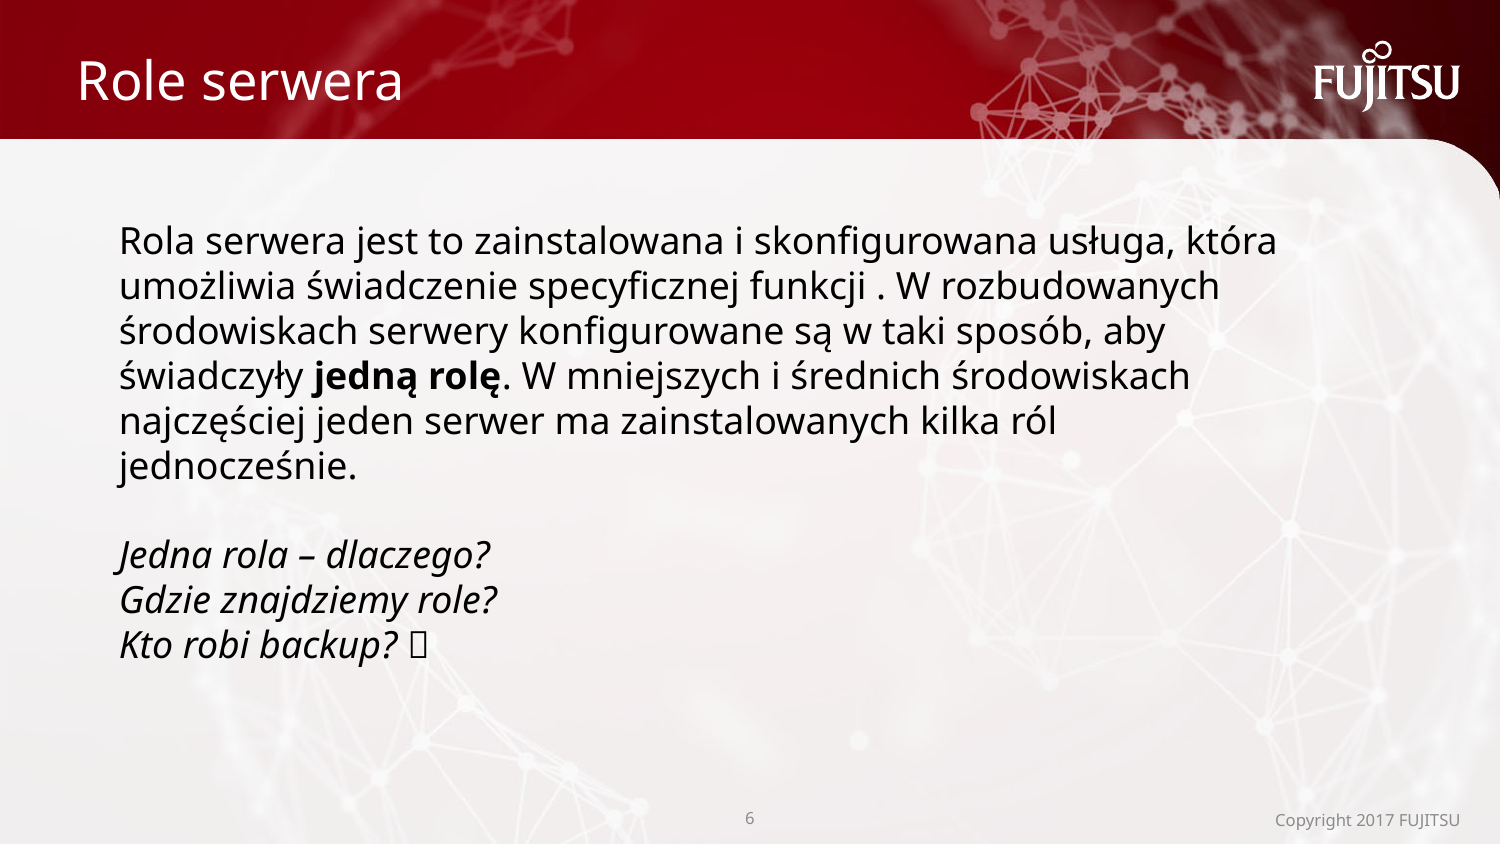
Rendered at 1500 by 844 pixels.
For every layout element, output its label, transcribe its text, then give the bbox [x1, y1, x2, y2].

text_box Rola serwera jest to zainstalowana i skonfigurowana usługa, która umożliwia świadczenie specyficznej funkcji . W rozbudowanych środowiskach serwery konfigurowane są w taki sposób, aby świadczyły jedną rolę. W mniejszych i średnich środowiskach najczęściej jeden serwer ma zainstalowanych kilka ról jednocześnie. [104, 209, 1294, 495]
picture [0, 0, 1500, 844]
title Role serwera [76, 30, 1306, 136]
text_box Jedna rola – dlaczego? Gdzie znajdziemy role? Kto robi backup?  [104, 524, 1306, 719]
slide_number 5 [663, 796, 837, 842]
footer Copyright 2017 FUJITSU [969, 796, 1476, 842]
